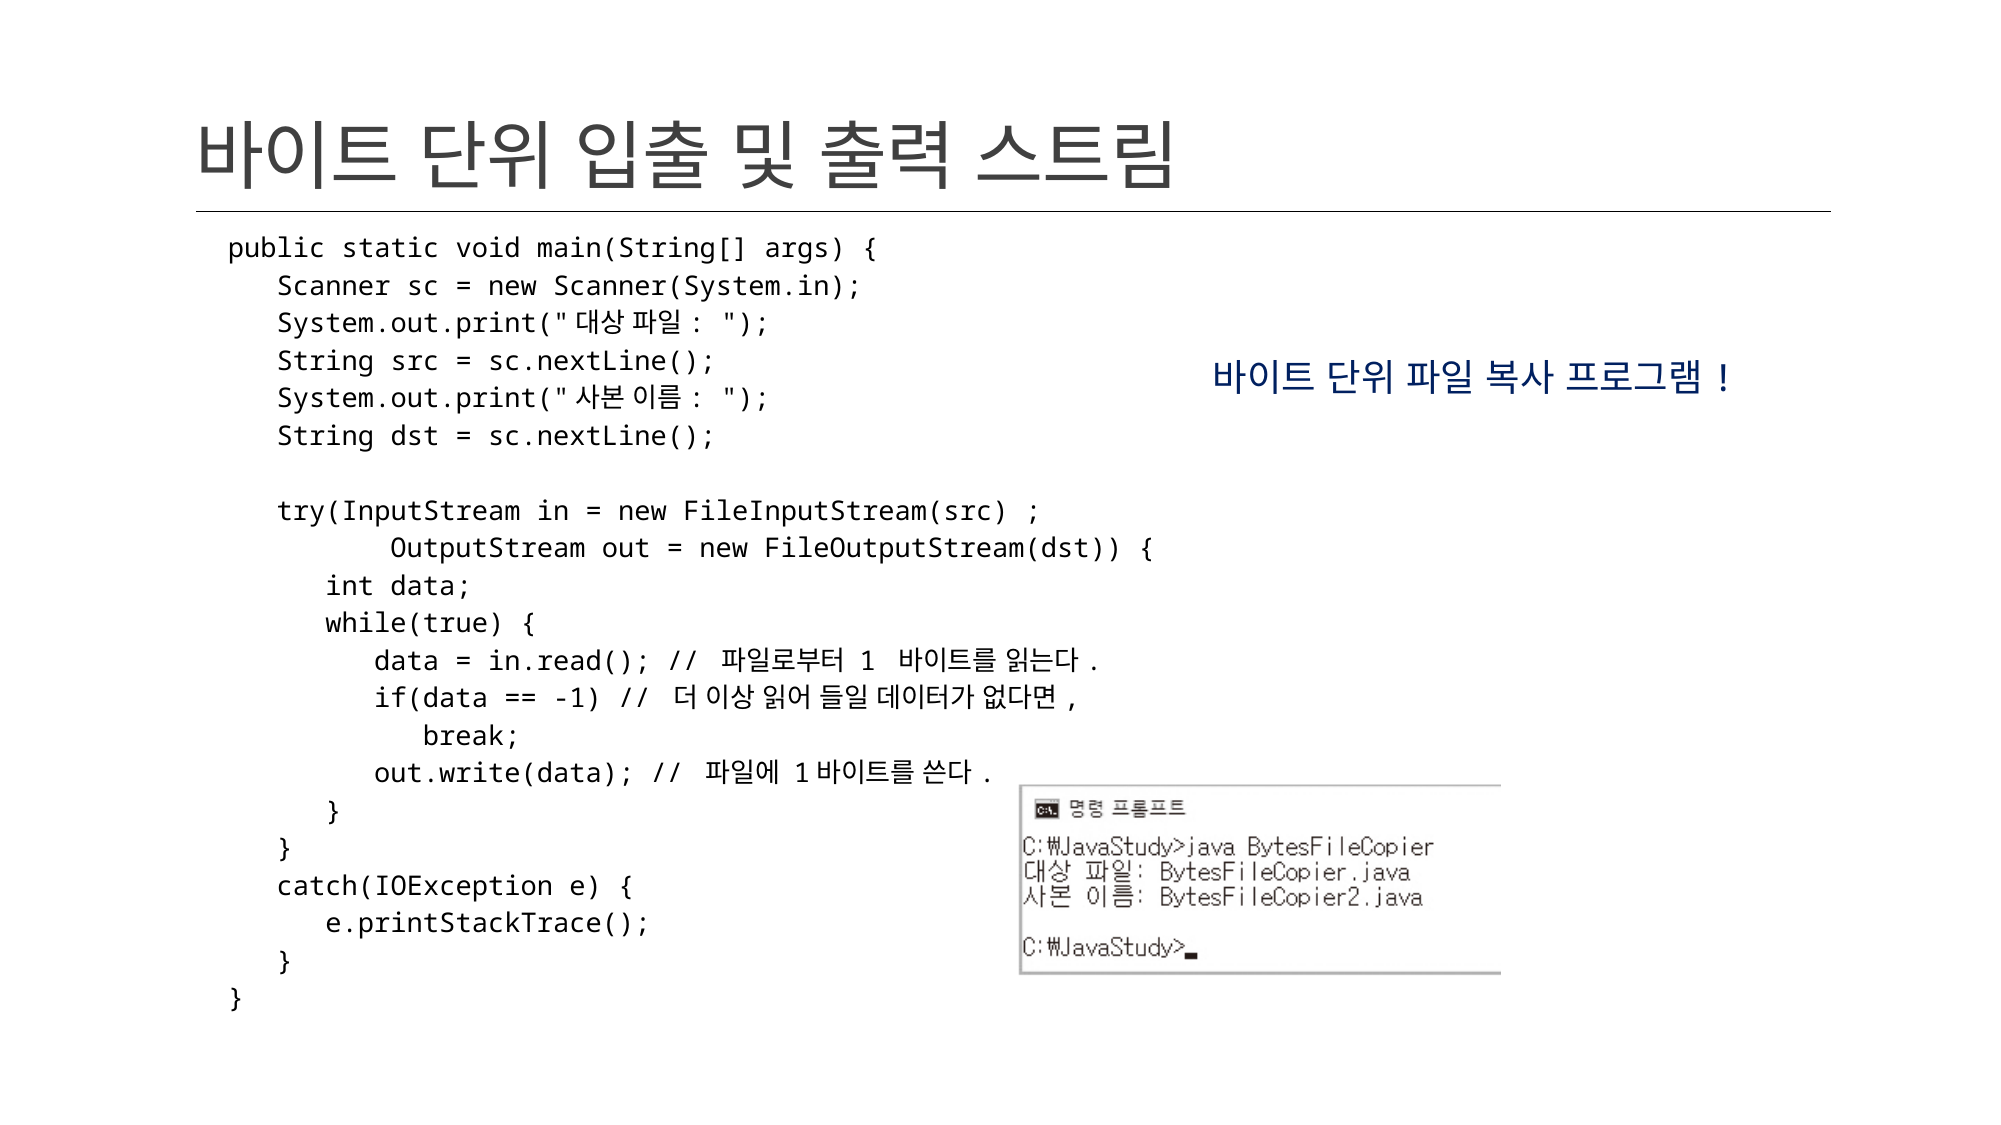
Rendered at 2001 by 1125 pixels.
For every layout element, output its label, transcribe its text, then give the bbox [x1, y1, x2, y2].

text_box 바이트 단위 입출 및 출력 스트림 [179, 20, 1830, 210]
picture [1013, 777, 1501, 983]
text_box public static void main(String[] args) { Scanner sc = new Scanner(System.in); System.out.print("대상 파일: "); String src = sc.nextLine(); System.out.print("사본 이름: "); String dst = sc.nextLine(); try(InputStream in = new FileInputStream(src) ; OutputStream out = new FileOutputStream(dst)) { int data; while(true) { data = in.read(); // 파일로부터 1 바이트를 읽는다. if(data == -1) // 더 이상 읽어 들일 데이터가 없다면, break; out.write(data); // 파일에 1바이트를 쓴다. } } catch(IOException e) { e.printStackTrace(); } } [213, 218, 1620, 1021]
text_box 바이트 단위 파일 복사 프로그램! [1197, 346, 1750, 407]
